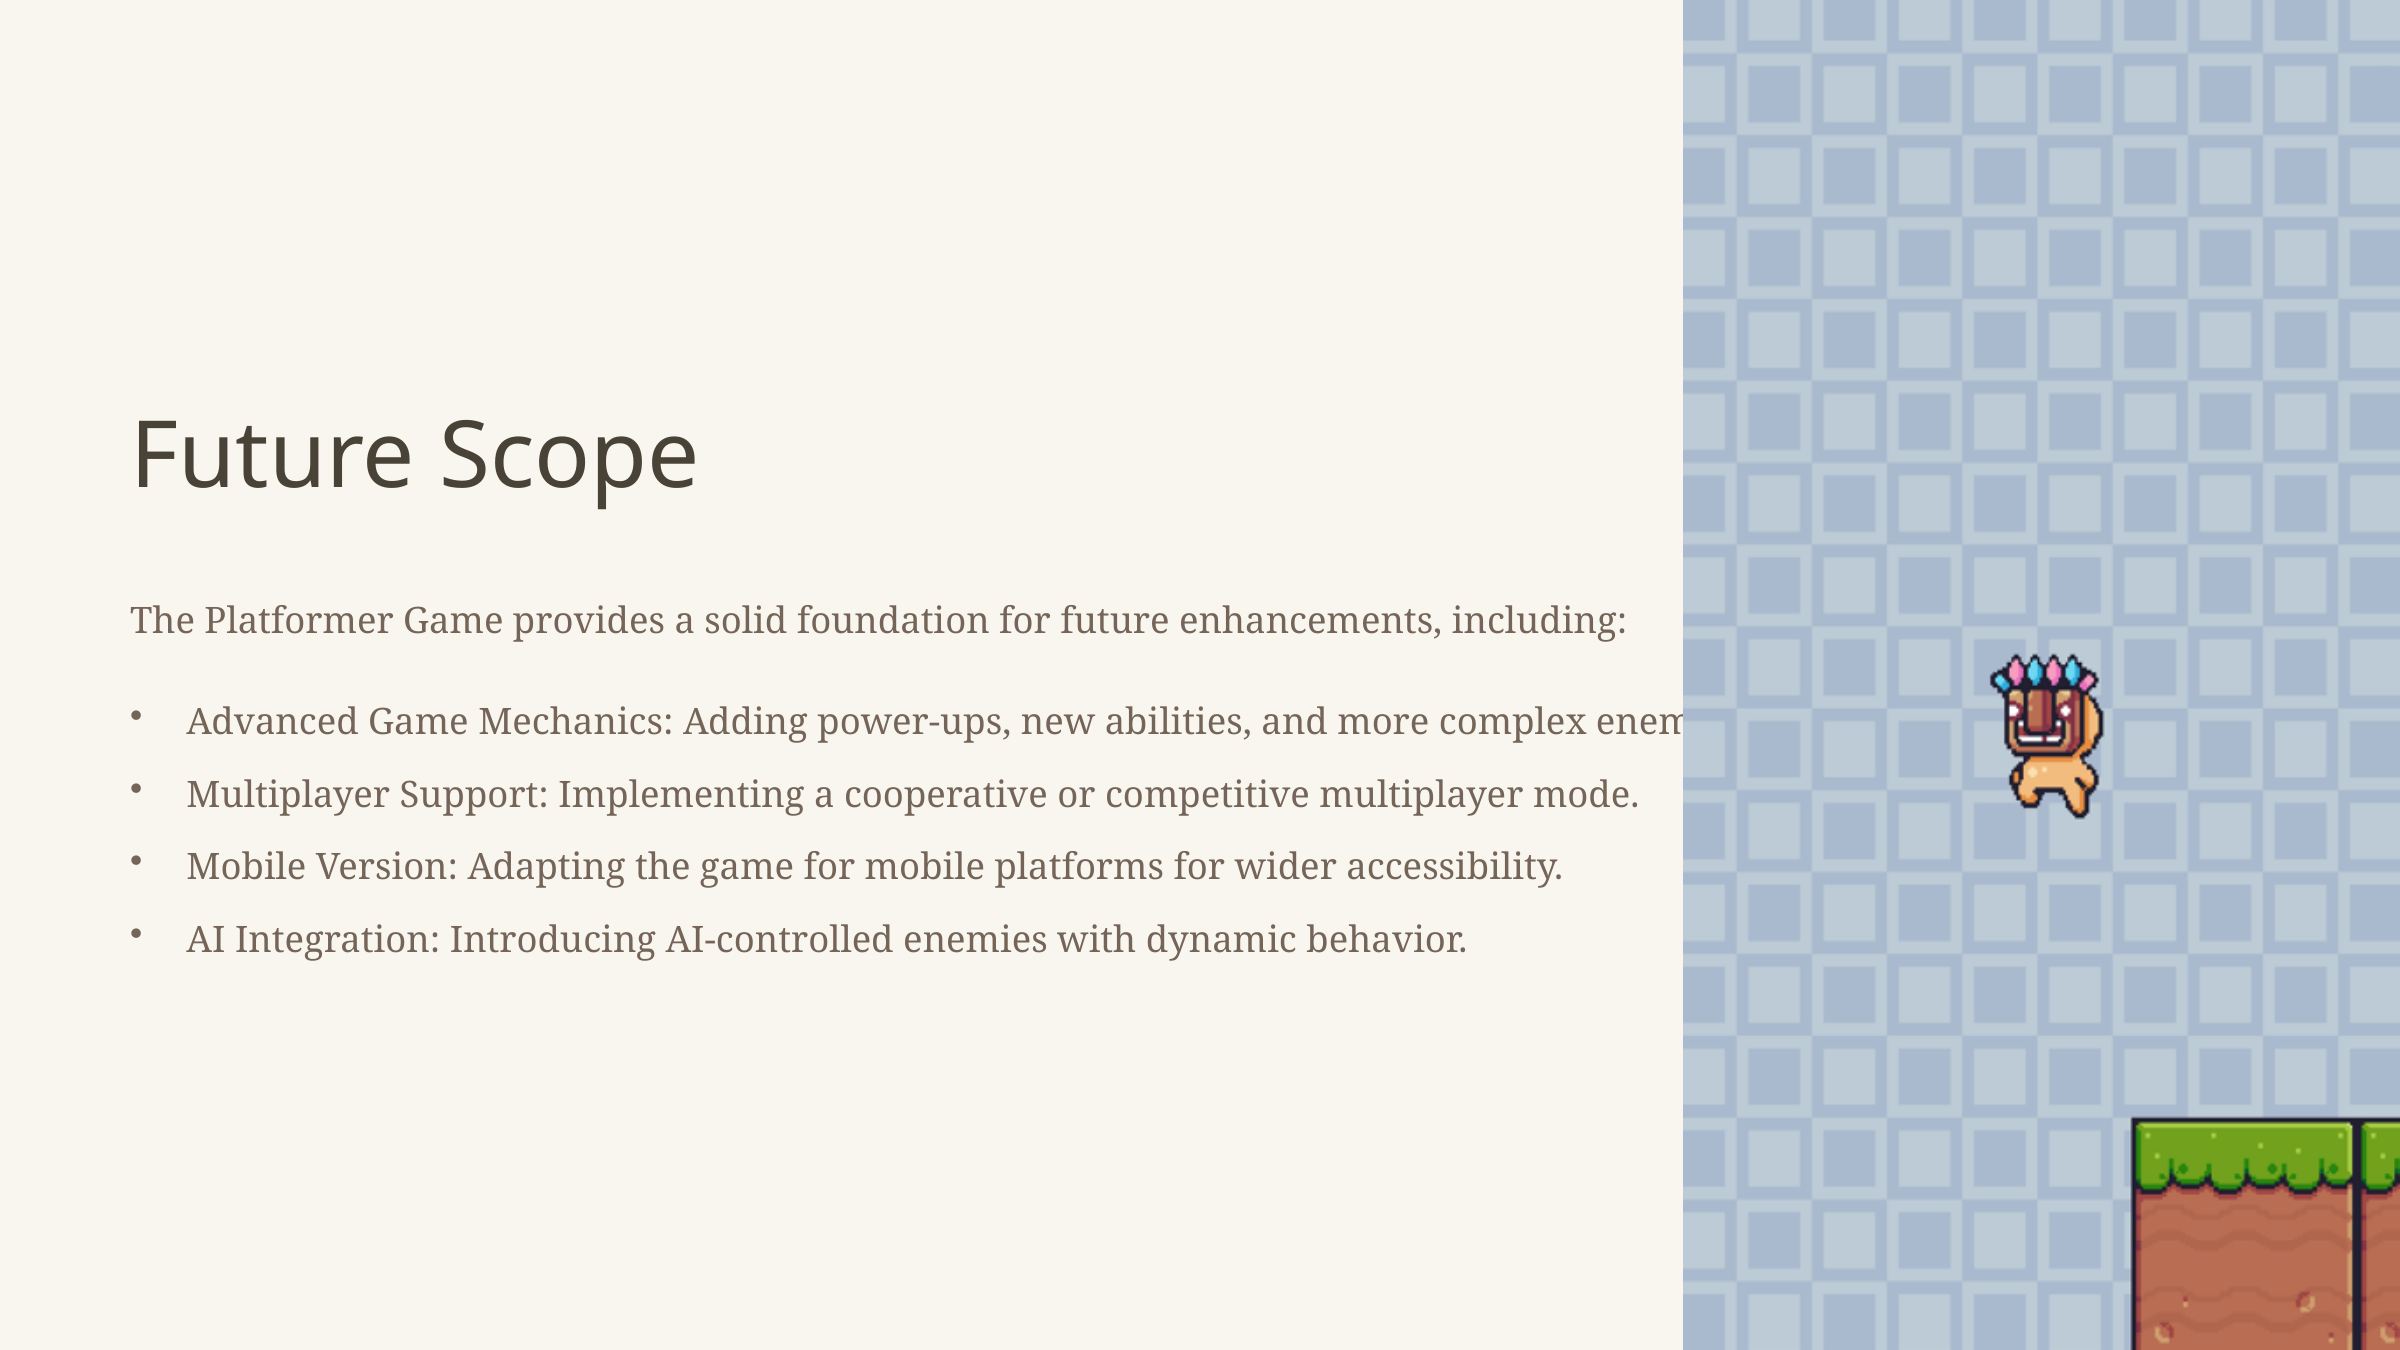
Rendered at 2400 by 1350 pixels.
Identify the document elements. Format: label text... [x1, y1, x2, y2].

text_box The Platformer Game provides a solid foundation for future enhancements, including: [130, 581, 1683, 641]
text_box Multiplayer Support: Implementing a cooperative or competitive multiplayer mode. [130, 754, 1683, 815]
picture [1683, 0, 2400, 1350]
text_box Mobile Version: Adapting the game for mobile platforms for wider accessibility. [130, 827, 1683, 887]
text_box Future Scope [130, 390, 1061, 507]
text_box Advanced Game Mechanics: Adding power-ups, new abilities, and more complex enemies. [130, 682, 1683, 742]
text_box AI Integration: Introducing AI-controlled enemies with dynamic behavior. [130, 900, 1683, 960]
